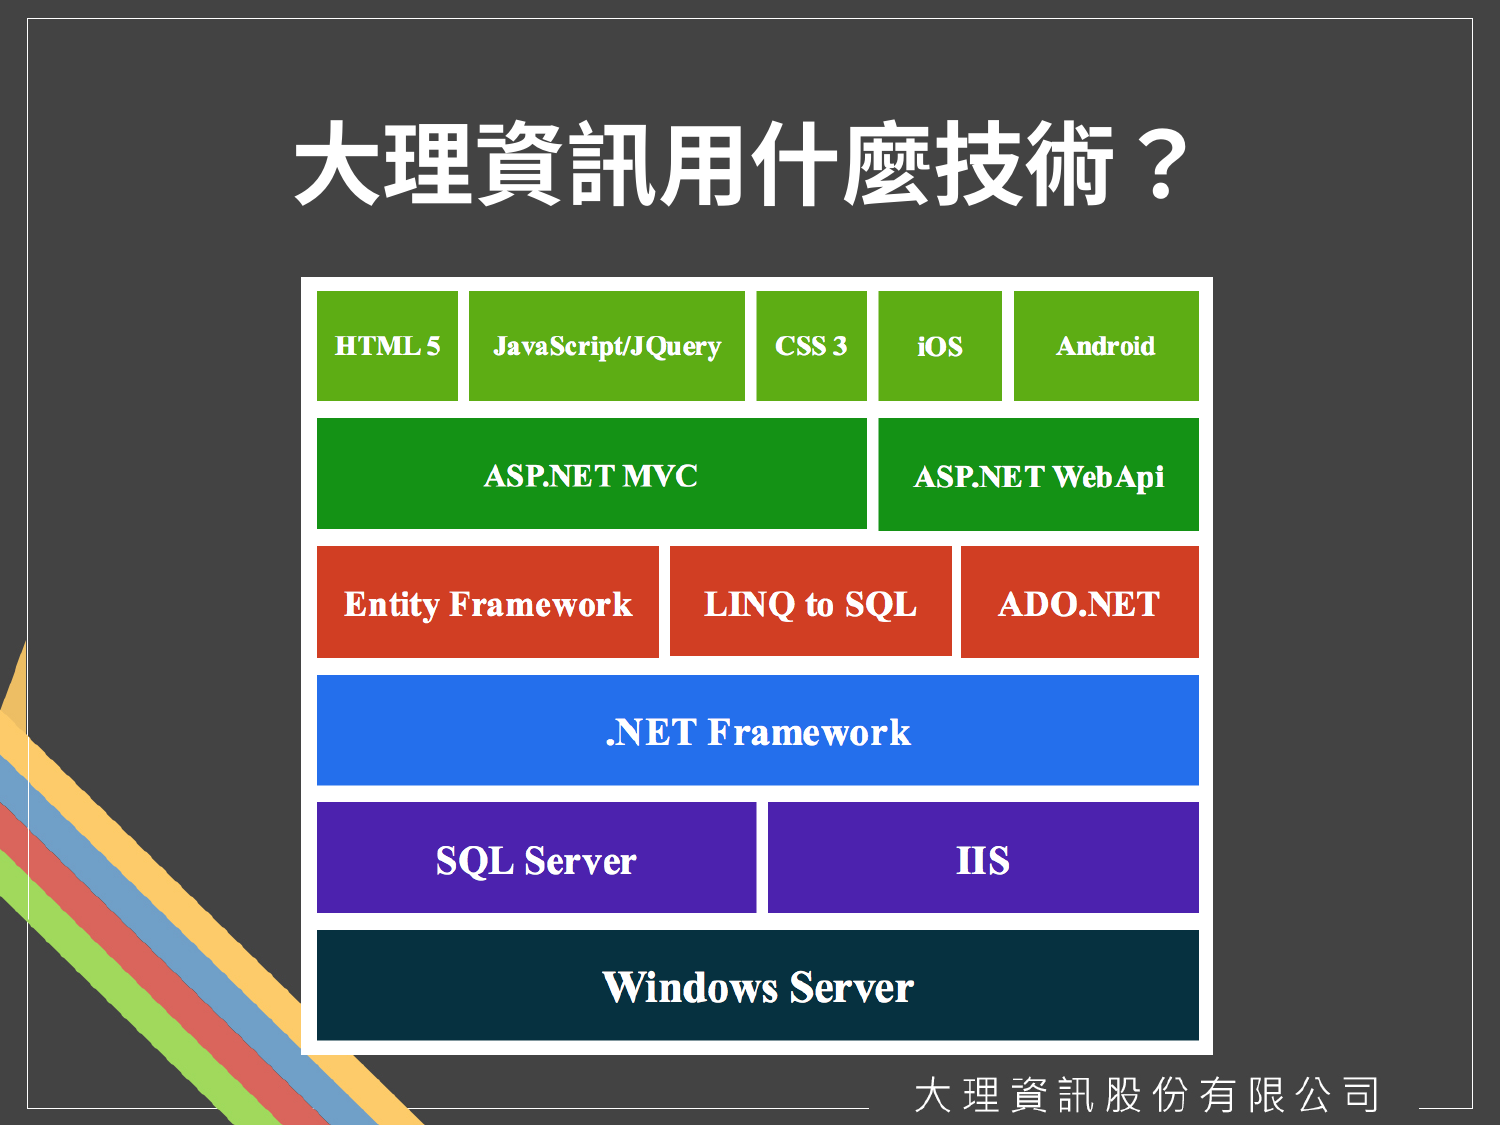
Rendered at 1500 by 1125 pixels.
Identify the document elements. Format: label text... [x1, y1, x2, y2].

picture [0, 0, 1500, 1125]
title 大理資訊用什麼技術？ [103, 59, 1397, 278]
